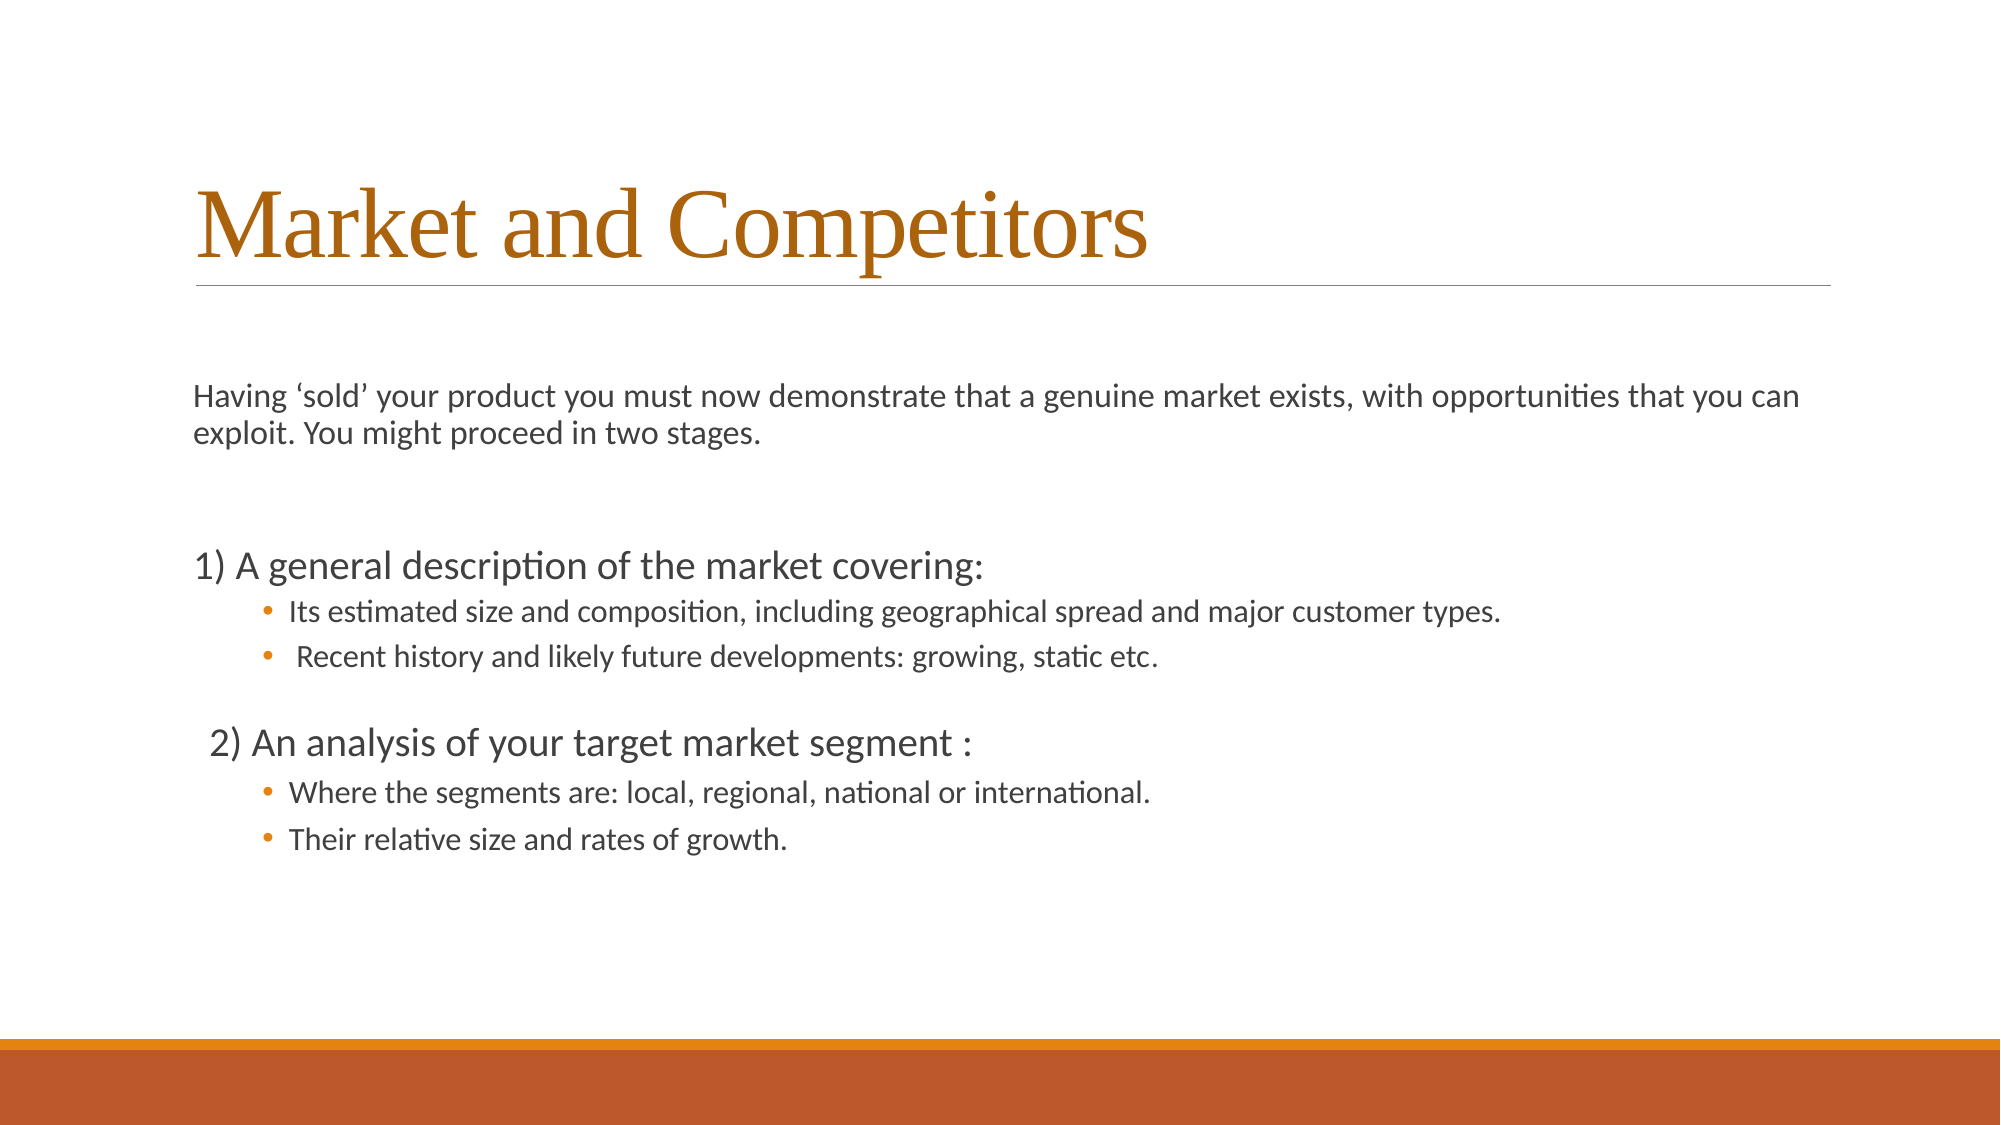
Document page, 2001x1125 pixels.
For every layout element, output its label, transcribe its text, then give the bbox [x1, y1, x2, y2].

title Market and Competitors [180, 47, 1830, 285]
list Having ‘sold’ your product you must now demonstrate that a genuine market exists, with opportunities that you can exploit. You might proceed in two stages. 1) A general description of the market covering: Its estimated size and composition, including geographical spread and major customer types. Recent history and likely future developments: growing, static etc. 2) An analysis of your target market segment : Where the segments are: local, regional, national or international. Their relative size and rates of growth. [180, 302, 1830, 963]
